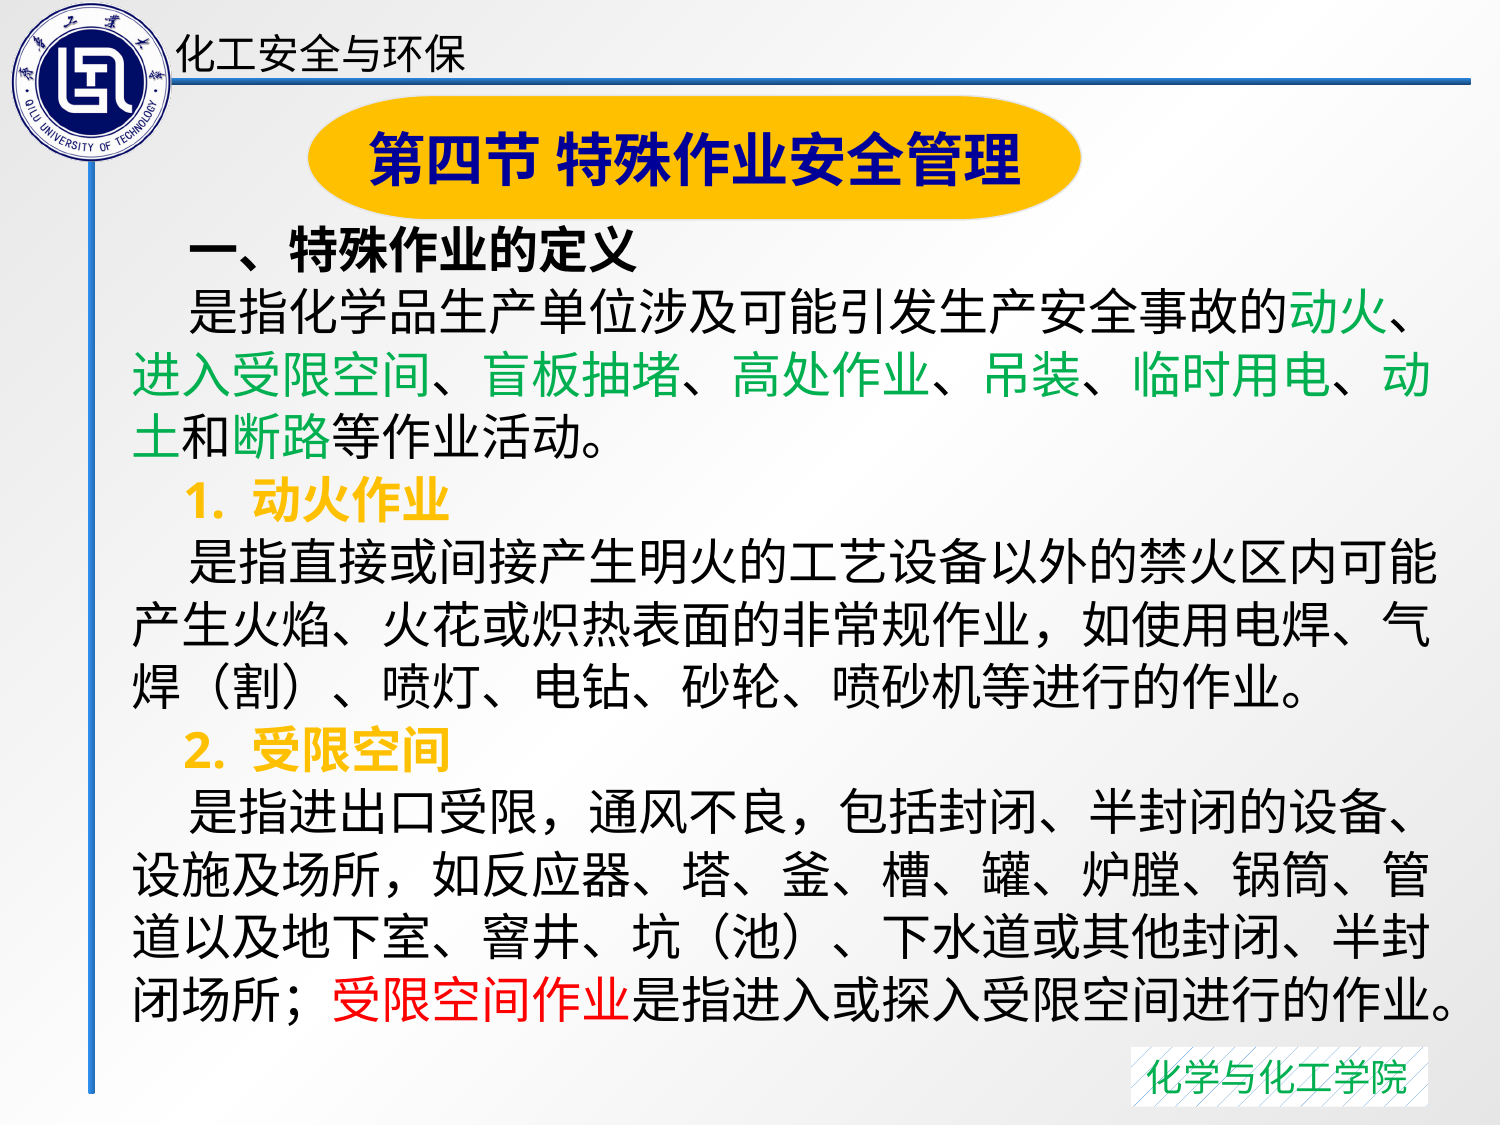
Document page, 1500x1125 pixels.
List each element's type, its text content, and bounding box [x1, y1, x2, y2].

text_box 第四节 特殊作业安全管理 [307, 95, 1082, 220]
picture [11, 2, 172, 162]
list 一、特殊作业的定义 是指化学品生产单位涉及可能引发生产安全事故的动火、进入受限空间、盲板抽堵、高处作业、吊装、临时用电、动土和断路等作业活动。 1. 动火作业 是指直接或间接产生明火的工艺设备以外的禁火区内可能产生火焰、火花或炽热表面的非常规作业，如使用电焊、气焊（割）、喷灯、电钻、砂轮、喷砂机等进行的作业。 2. 受限空间 是指进出口受限，通风不良，包括封闭、半封闭的设备、设施及场所，如反应器、塔、釜、槽、罐、炉膛、锅筒、管道以及地下室、窨井、坑（池）、下水道或其他封闭、半封闭场所；受限空间作业是指进入或探入受限空间进行的作业。 [116, 78, 1471, 1032]
